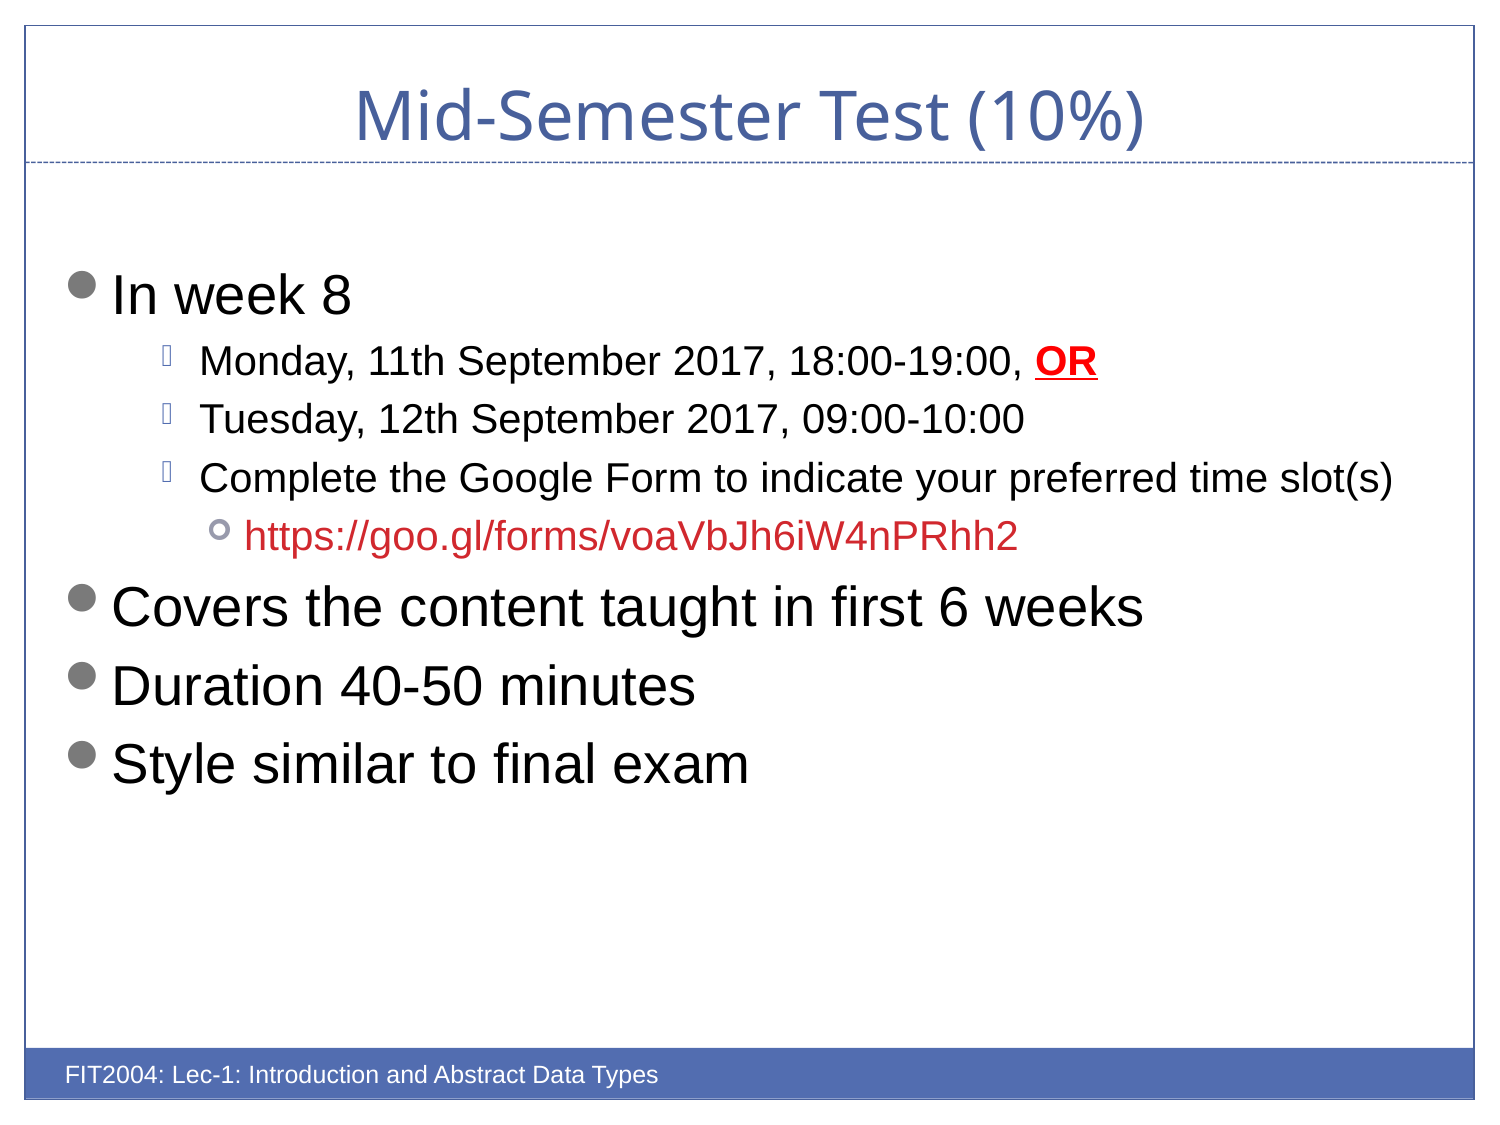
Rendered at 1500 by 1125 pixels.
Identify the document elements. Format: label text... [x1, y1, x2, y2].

footer FIT2004: Lec-1: Introduction and Abstract Data Types [50, 1051, 800, 1112]
title Mid-Semester Test (10%) [49, 37, 1450, 162]
list In week 8 Monday, 11th September 2017, 18:00-19:00, OR Tuesday, 12th September 2017, 09:00-10:00 Complete the Google Form to indicate your preferred time slot(s) https://goo.gl/forms/voaVbJh6iW4nPRhh2 Covers the content taught in first 6 weeks Duration 40-50 minutes Style similar to final exam [49, 250, 1445, 1001]
